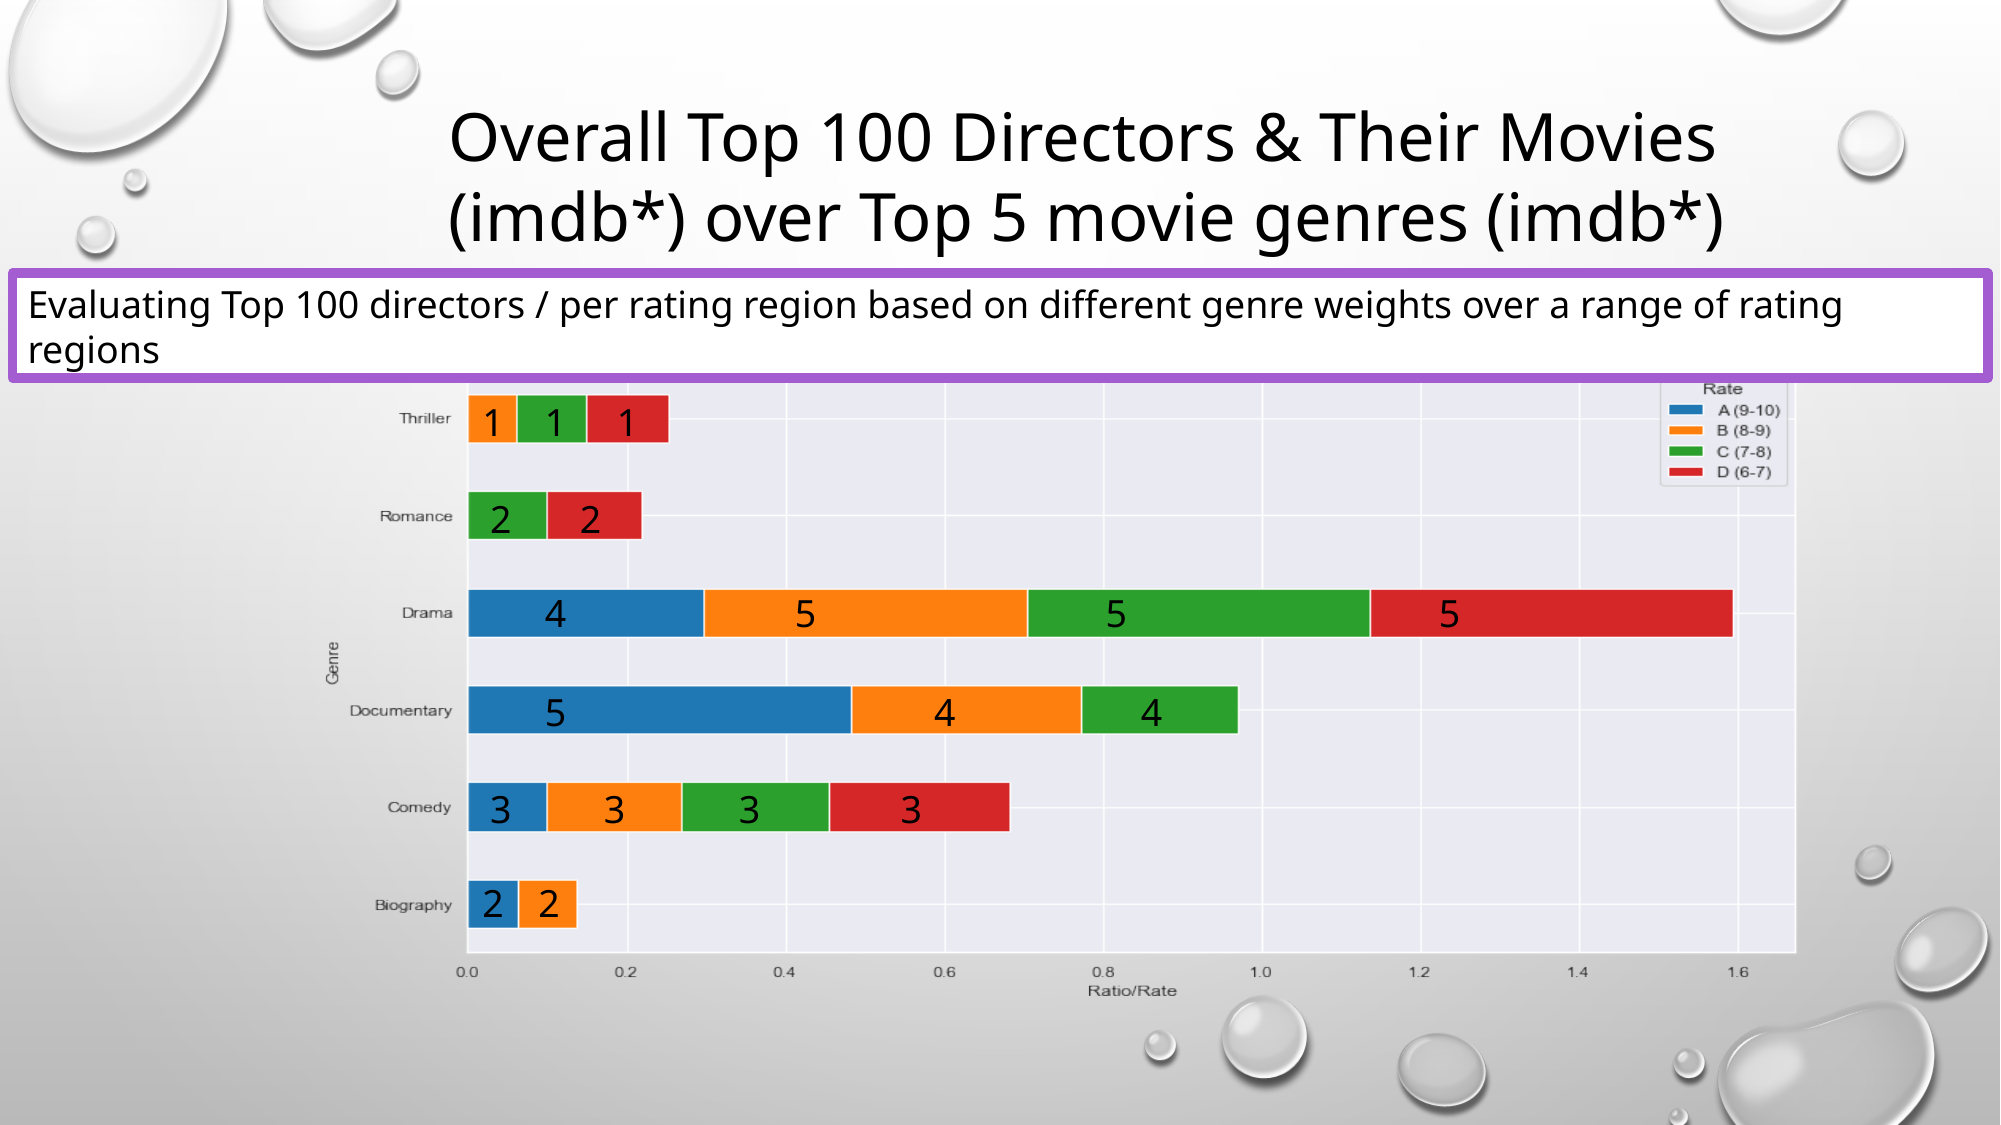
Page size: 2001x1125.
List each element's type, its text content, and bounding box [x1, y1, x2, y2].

text_box Evaluating Top 100 directors / per rating region based on different genre weights over a range of rating regions [11, 272, 1989, 379]
text_box Overall Top 100 Directors & Their Movies (imdb*) over Top 5 movie genres (imdb*) [433, 87, 1767, 263]
picture [0, 0, 2000, 1125]
